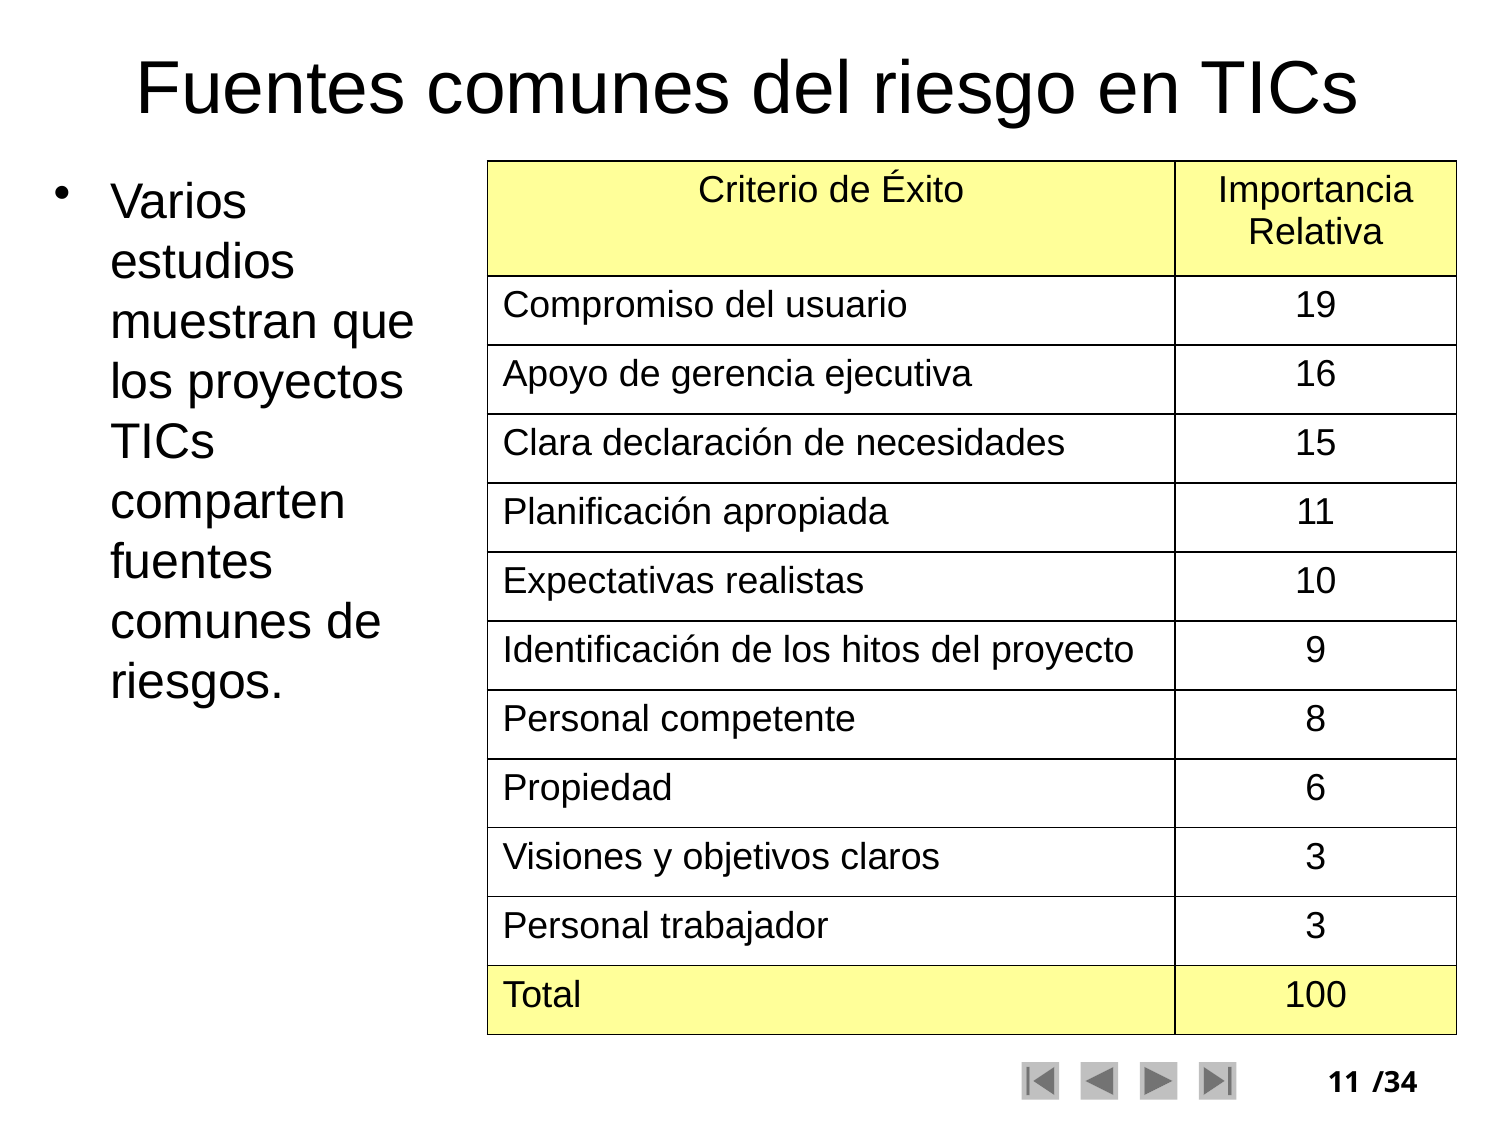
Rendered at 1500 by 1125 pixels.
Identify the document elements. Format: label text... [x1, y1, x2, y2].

title Fuentes comunes del riesgo en TICs [38, 30, 1457, 137]
table_cell Propiedad [488, 760, 1174, 827]
table_cell 19 [1176, 277, 1456, 344]
table_cell Expectativas realistas [488, 553, 1174, 620]
table_cell 8 [1176, 691, 1456, 758]
table_header Criterio de Éxito [488, 162, 1174, 275]
table_cell 15 [1176, 415, 1456, 482]
table_cell Compromiso del usuario [488, 277, 1174, 344]
table_cell 6 [1176, 760, 1456, 827]
table_cell Identificación de los hitos del proyecto [488, 622, 1174, 689]
table_cell Apoyo de gerencia ejecutiva [488, 346, 1174, 413]
table_cell Personal trabajador [488, 897, 1174, 965]
table_cell 10 [1176, 553, 1456, 620]
list Varios estudios muestran que los proyectos TICs comparten fuentes comunes de riesgos. [38, 160, 438, 1036]
table_header Importancia Relativa [1176, 162, 1456, 275]
table_cell 3 [1176, 828, 1456, 896]
table_cell 9 [1176, 622, 1456, 689]
table_cell Personal competente [488, 691, 1174, 758]
table_cell Clara declaración de necesidades [488, 415, 1174, 482]
table_cell 16 [1176, 346, 1456, 413]
table_cell Planificación apropiada [488, 484, 1174, 551]
table_cell Visiones y objetivos claros [488, 828, 1174, 896]
table_cell 100 [1176, 966, 1456, 1034]
table_cell 3 [1176, 897, 1456, 965]
table_cell 11 [1176, 484, 1456, 551]
table_cell Total [488, 966, 1174, 1034]
